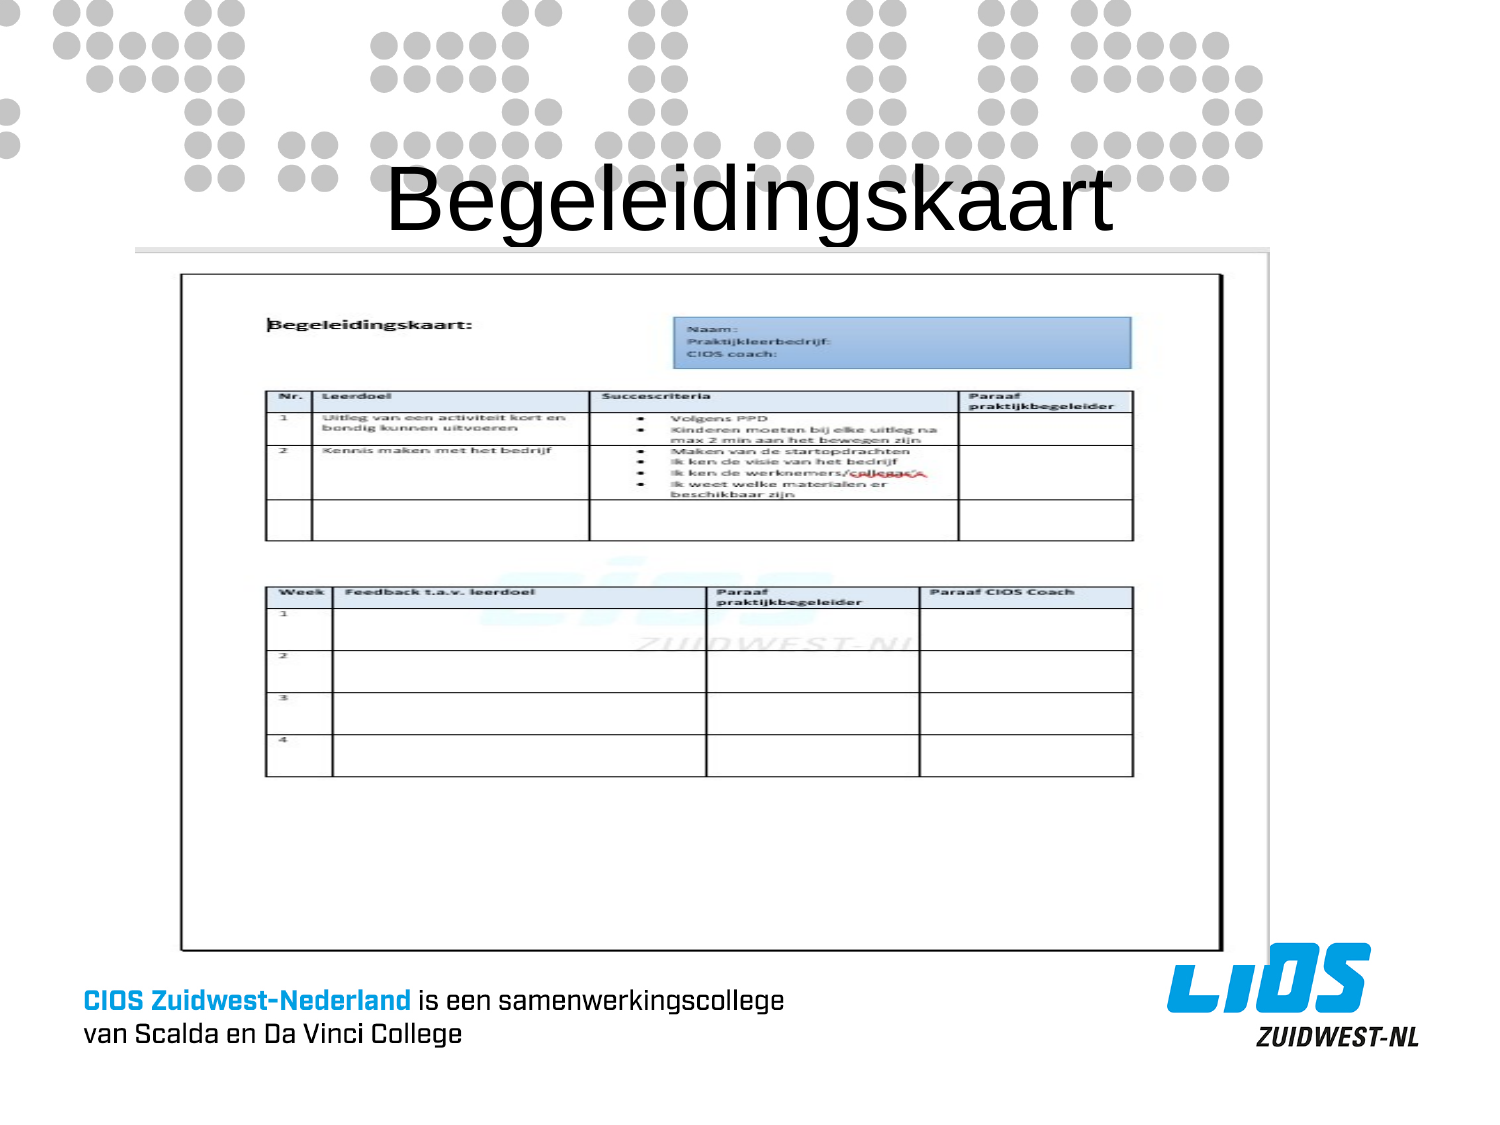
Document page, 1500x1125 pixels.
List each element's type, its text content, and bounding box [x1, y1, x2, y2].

picture [0, 0, 1500, 1125]
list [135, 247, 1270, 965]
title Begeleidingskaart [112, 99, 1388, 288]
